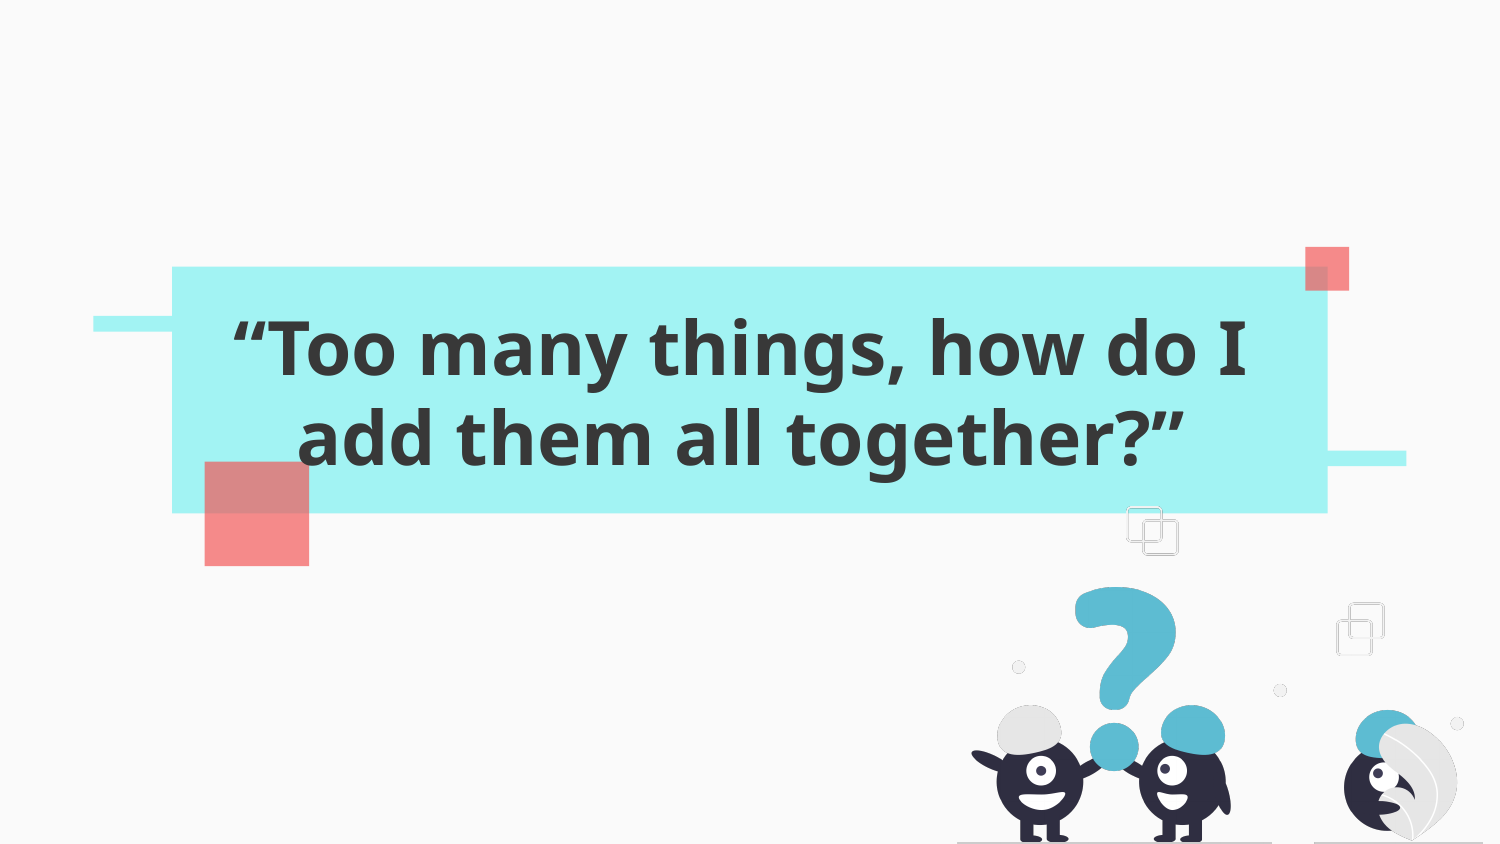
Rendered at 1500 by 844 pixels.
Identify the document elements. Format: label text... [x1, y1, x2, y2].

title “Too many things, how do I add them all together?” [158, 317, 1324, 465]
picture [957, 506, 1483, 844]
